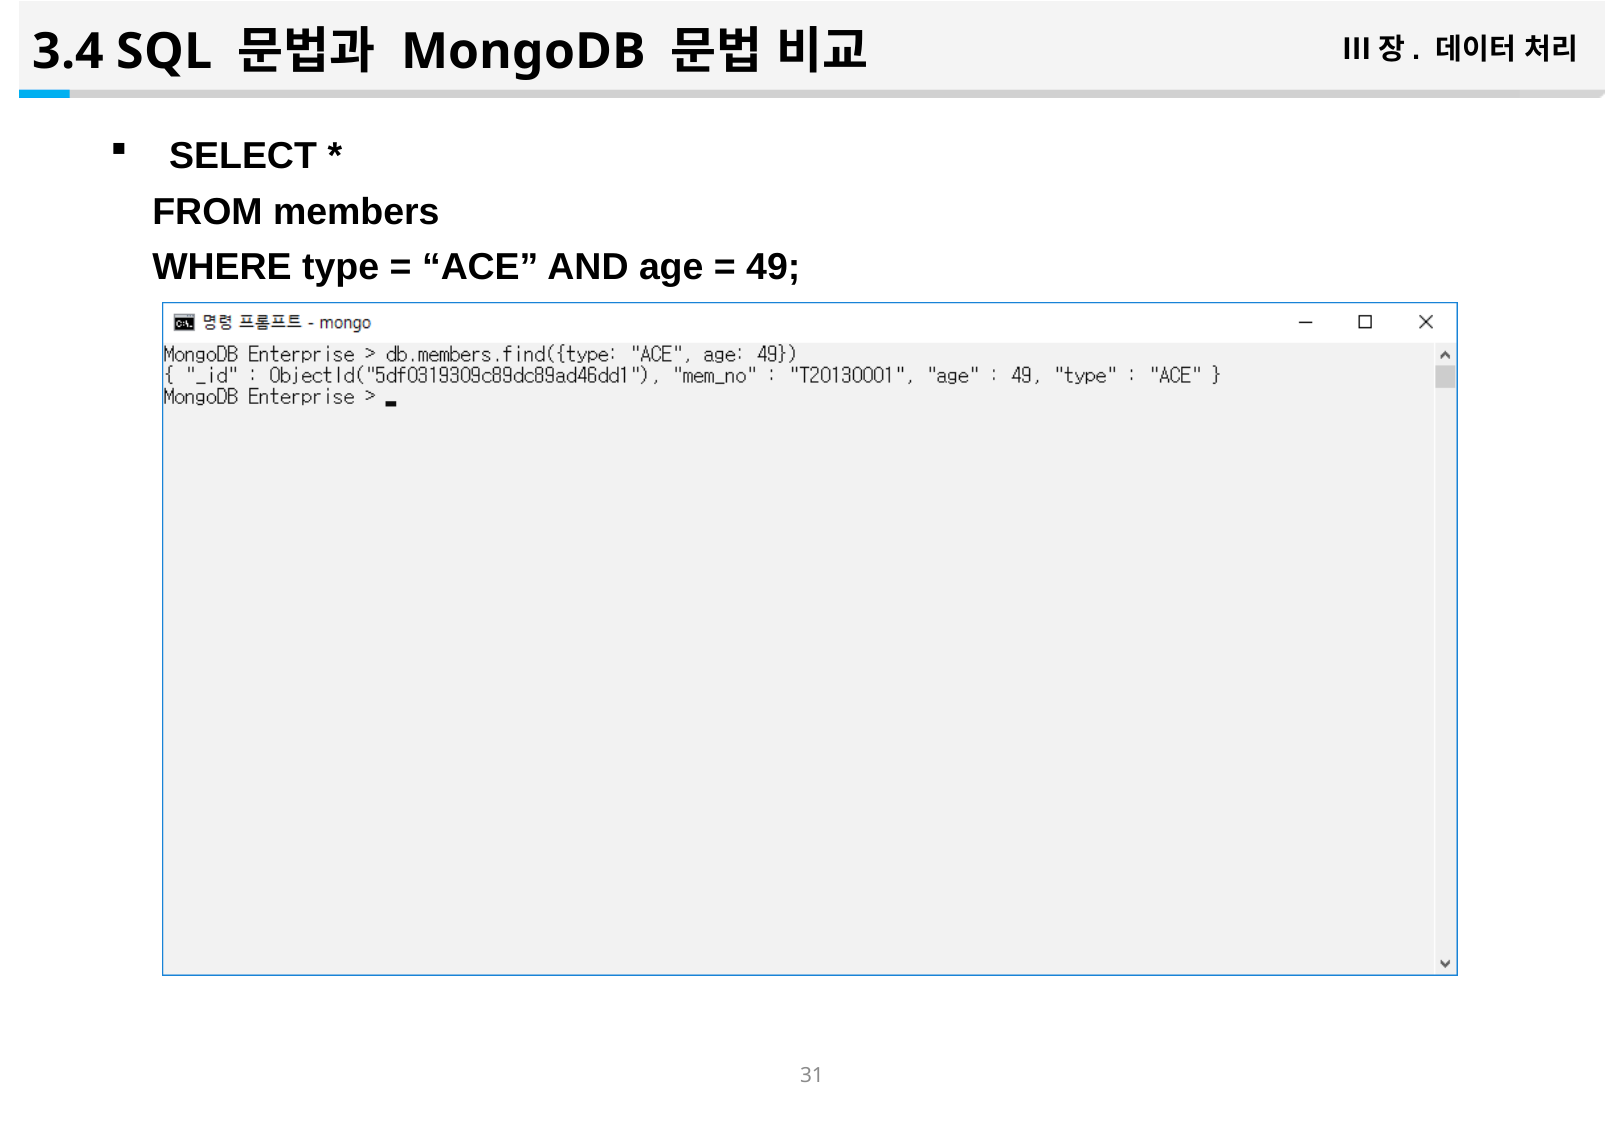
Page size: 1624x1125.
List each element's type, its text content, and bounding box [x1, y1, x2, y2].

picture [162, 302, 1458, 977]
list 3.4 SQL 문법과 MongoDB 문법 비교 [17, 11, 1167, 85]
picture [19, 1, 1605, 98]
slide_number 30 [622, 1045, 1002, 1106]
text_box SELECT * FROM members WHERE type = “ACE” AND age = 49; [20, 123, 1602, 295]
text_box Ⅲ장. 데이터 처리 [1326, 22, 1602, 73]
